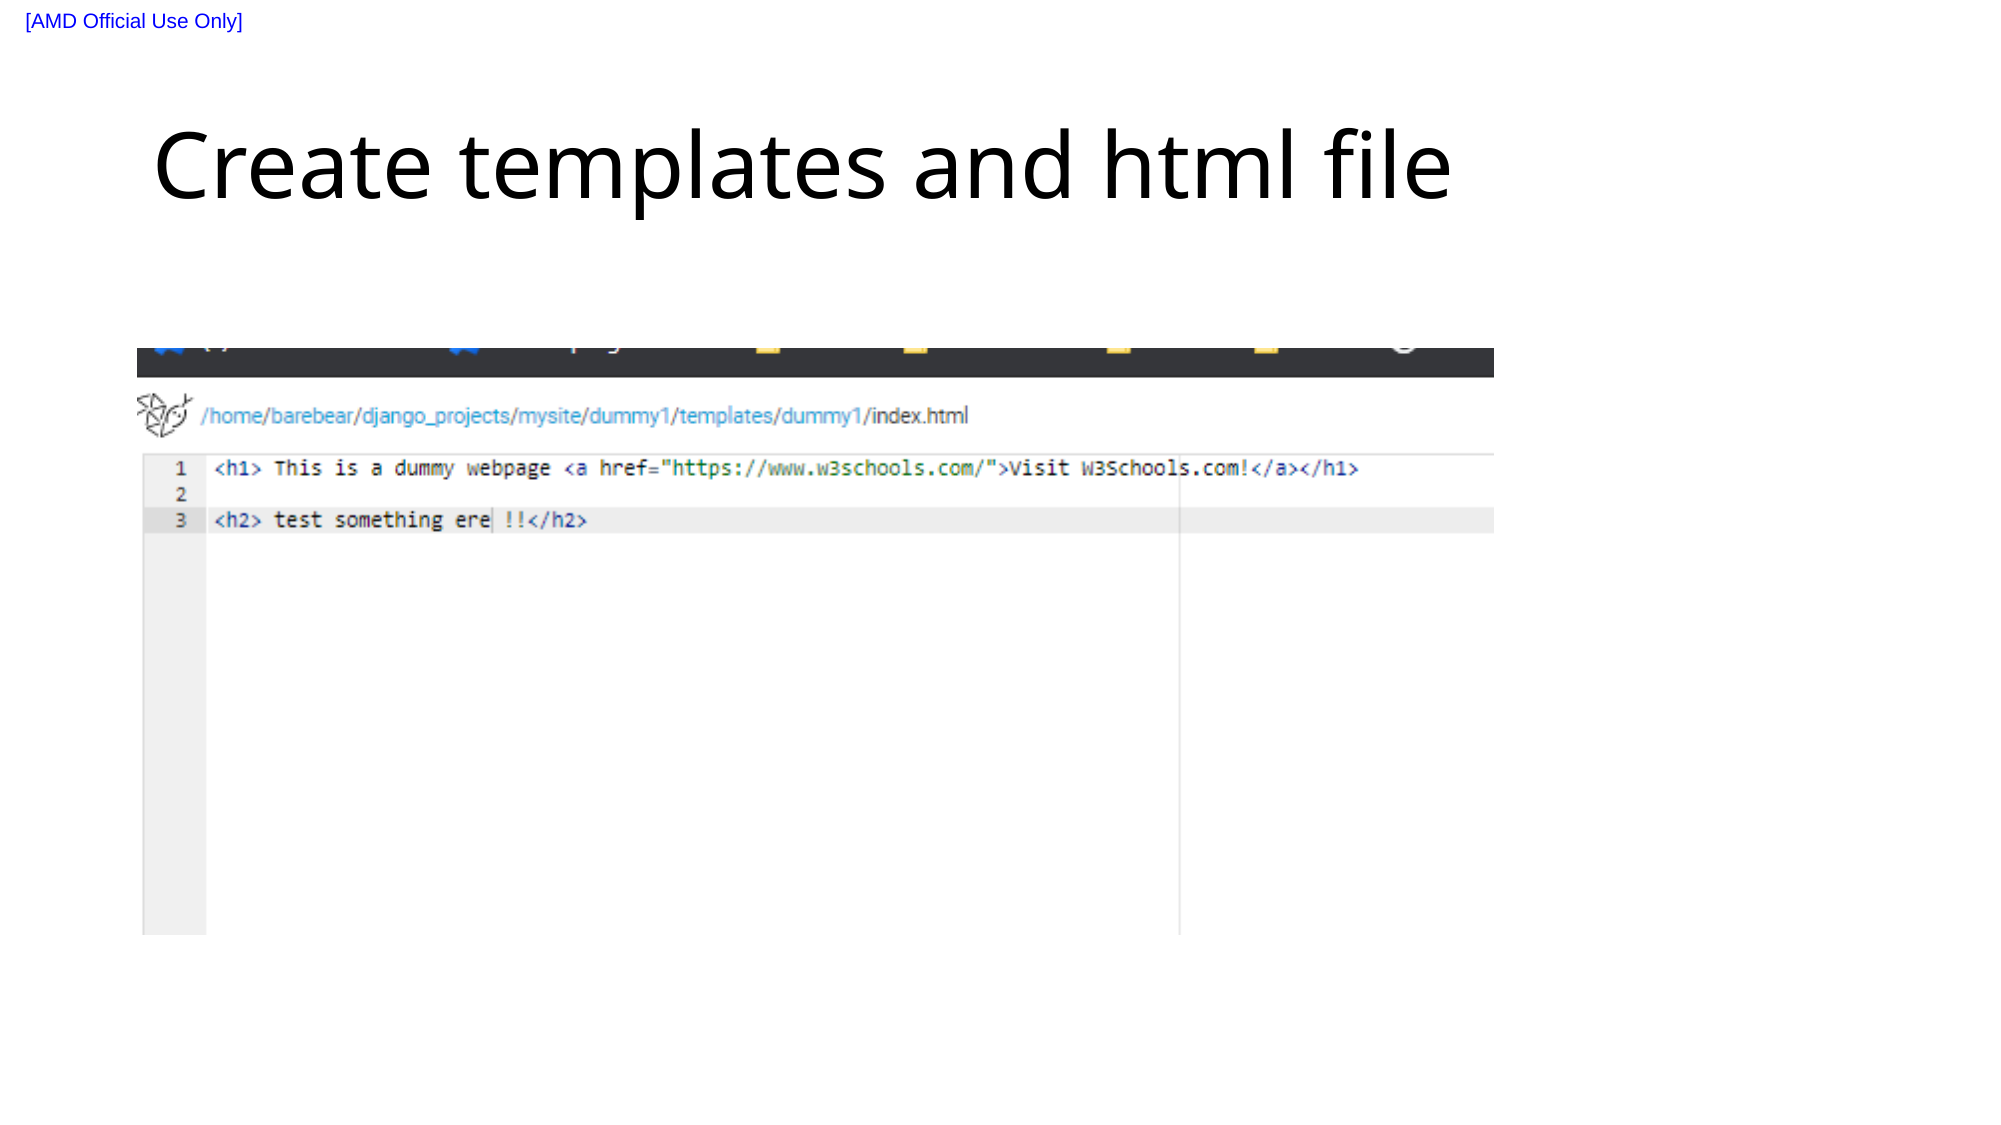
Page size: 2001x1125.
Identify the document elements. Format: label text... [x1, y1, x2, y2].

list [137, 348, 1494, 935]
title Create templates and html file [137, 59, 1863, 278]
